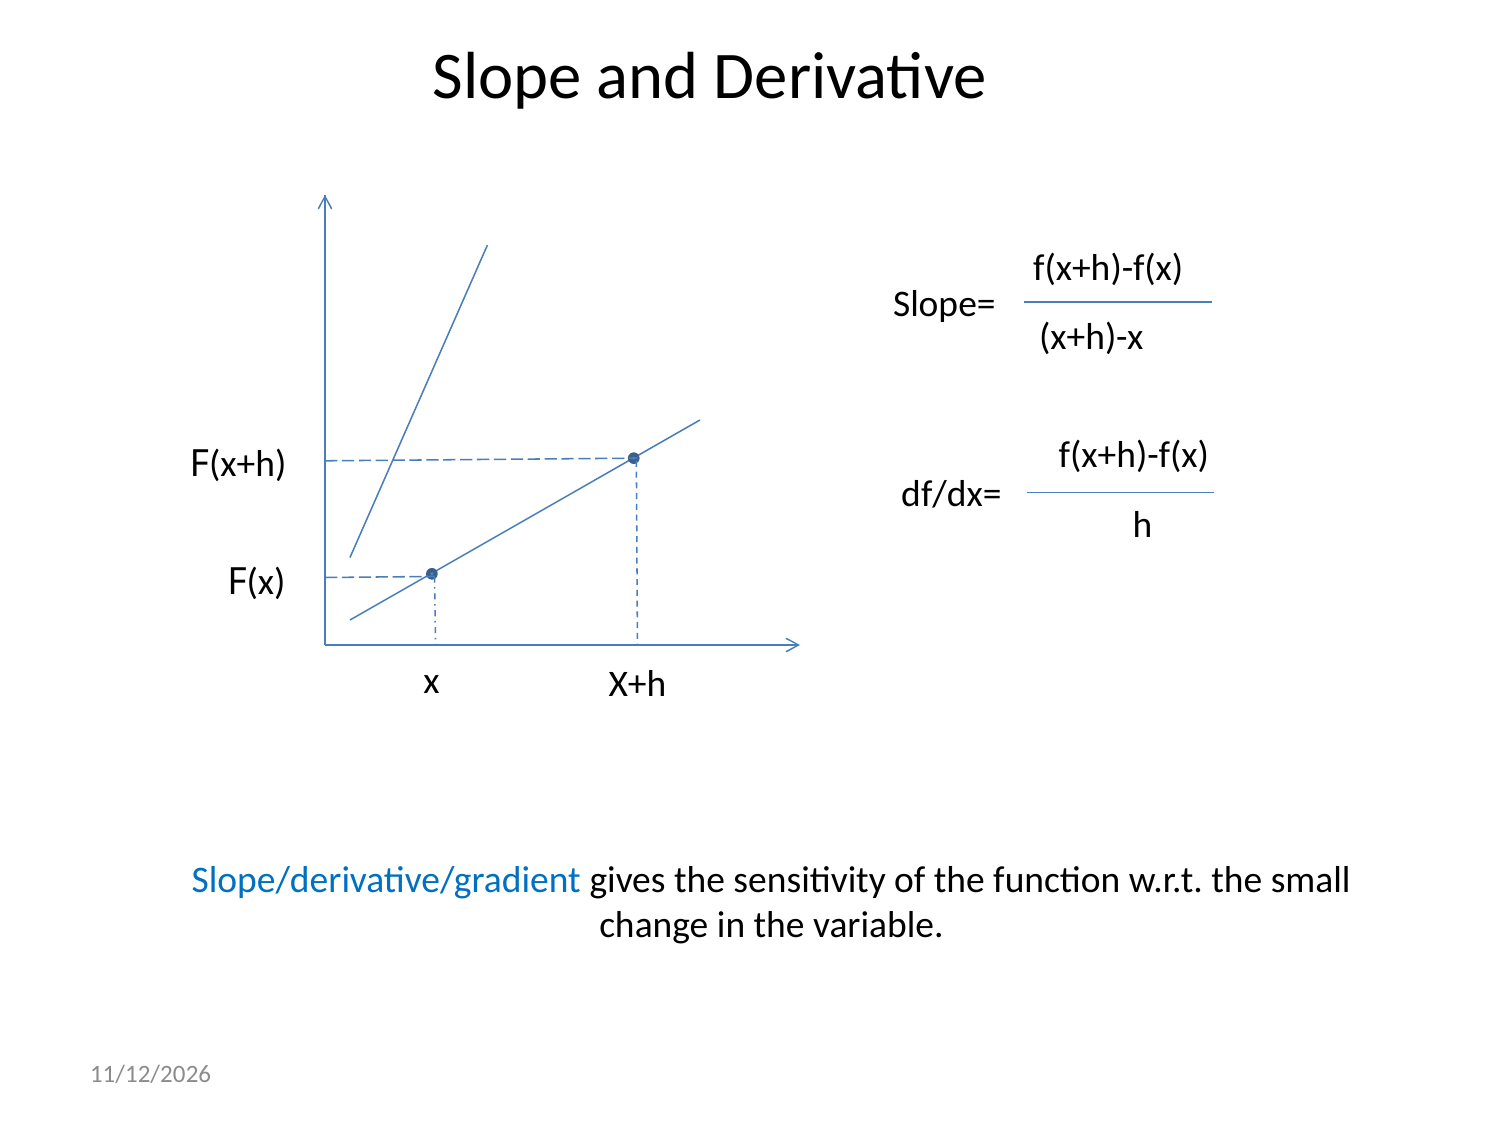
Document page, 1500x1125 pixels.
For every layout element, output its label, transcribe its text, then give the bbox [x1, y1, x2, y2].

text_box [877, 235, 1275, 366]
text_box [885, 422, 1301, 554]
text_box Slope and Derivative [417, 24, 1126, 120]
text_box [174, 194, 801, 713]
text_box Slope/derivative/gradient gives the sensitivity of the function w.r.t. the small change in the variable. [146, 847, 1397, 952]
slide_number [75, 1042, 425, 1103]
